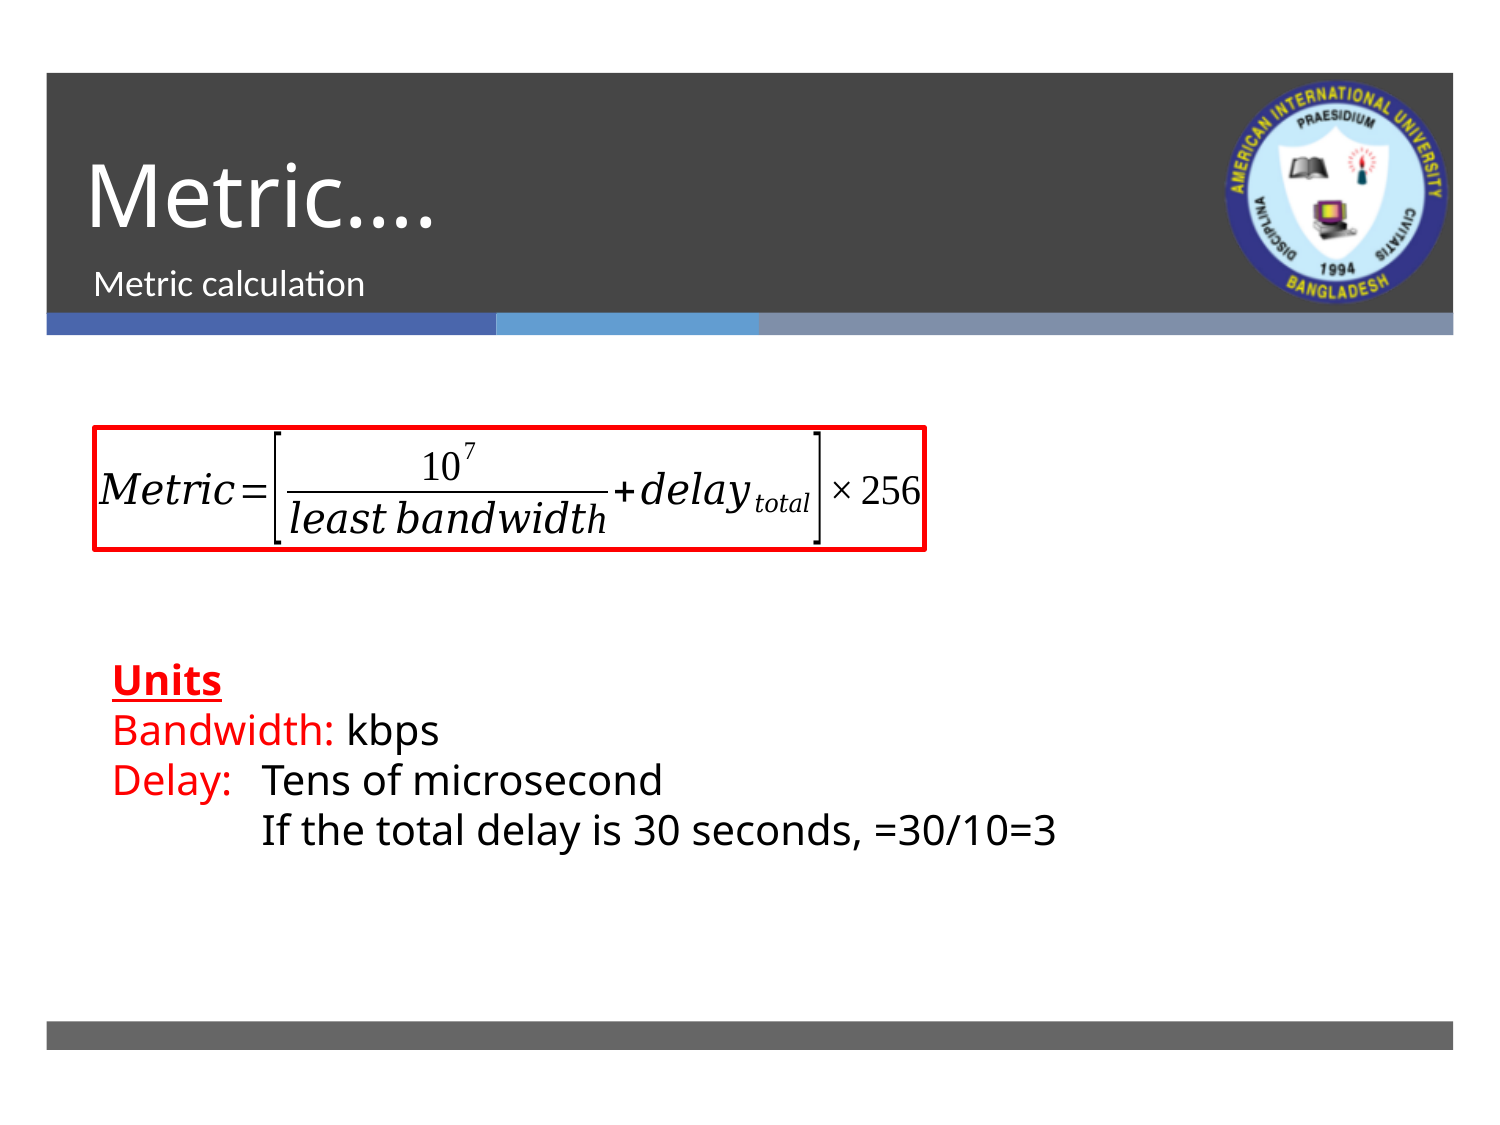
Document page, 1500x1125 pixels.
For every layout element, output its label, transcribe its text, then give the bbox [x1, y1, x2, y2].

subtitle Metric calculation [78, 251, 1351, 331]
picture [1351, 75, 1454, 310]
title Metric…. [69, 73, 1351, 253]
